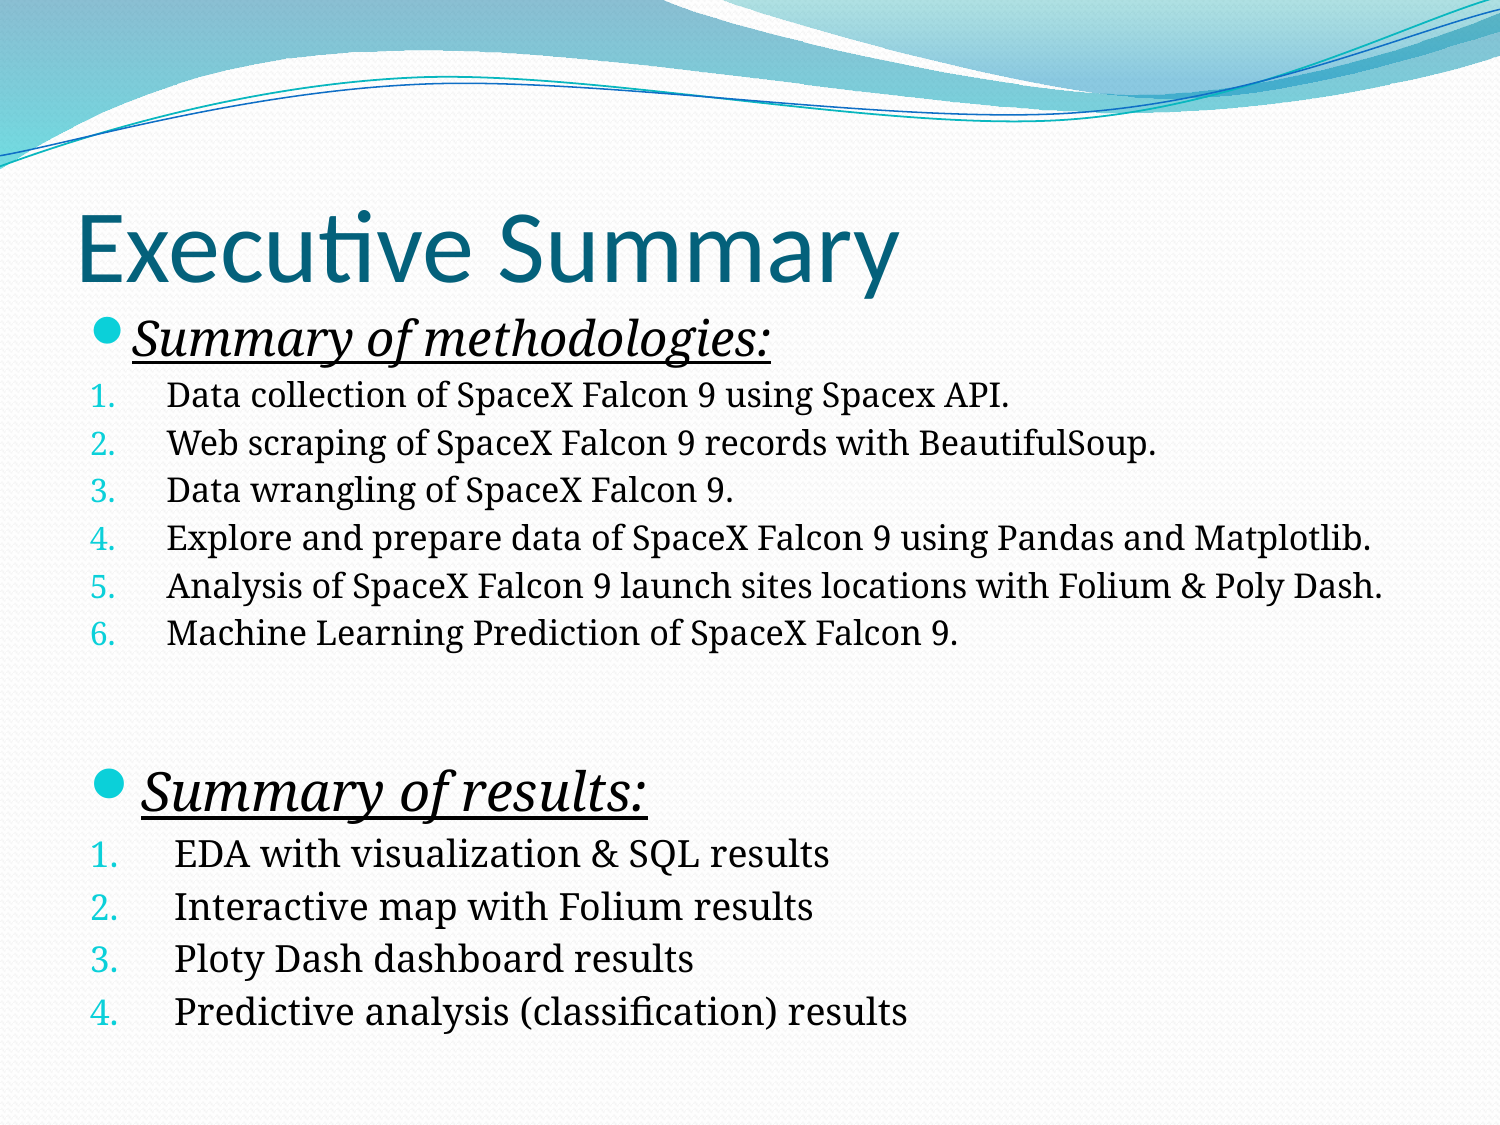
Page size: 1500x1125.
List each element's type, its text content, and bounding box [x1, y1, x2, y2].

title Executive Summary [75, 115, 1425, 299]
list Summary of methodologies: Data collection of SpaceX Falcon 9 using Spacex API. Web scraping of SpaceX Falcon 9 records with BeautifulSoup. Data wrangling of SpaceX Falcon 9. Explore and prepare data of SpaceX Falcon 9 using Pandas and Matplotlib. Analysis of SpaceX Falcon 9 launch sites locations with Folium & Poly Dash. Machine Learning Prediction of SpaceX Falcon 9. [75, 299, 1425, 733]
text_box Summary of results: EDA with visualization & SQL results Interactive map with Folium results Ploty Dash dashboard results Predictive analysis (classification) results [74, 750, 1425, 1100]
